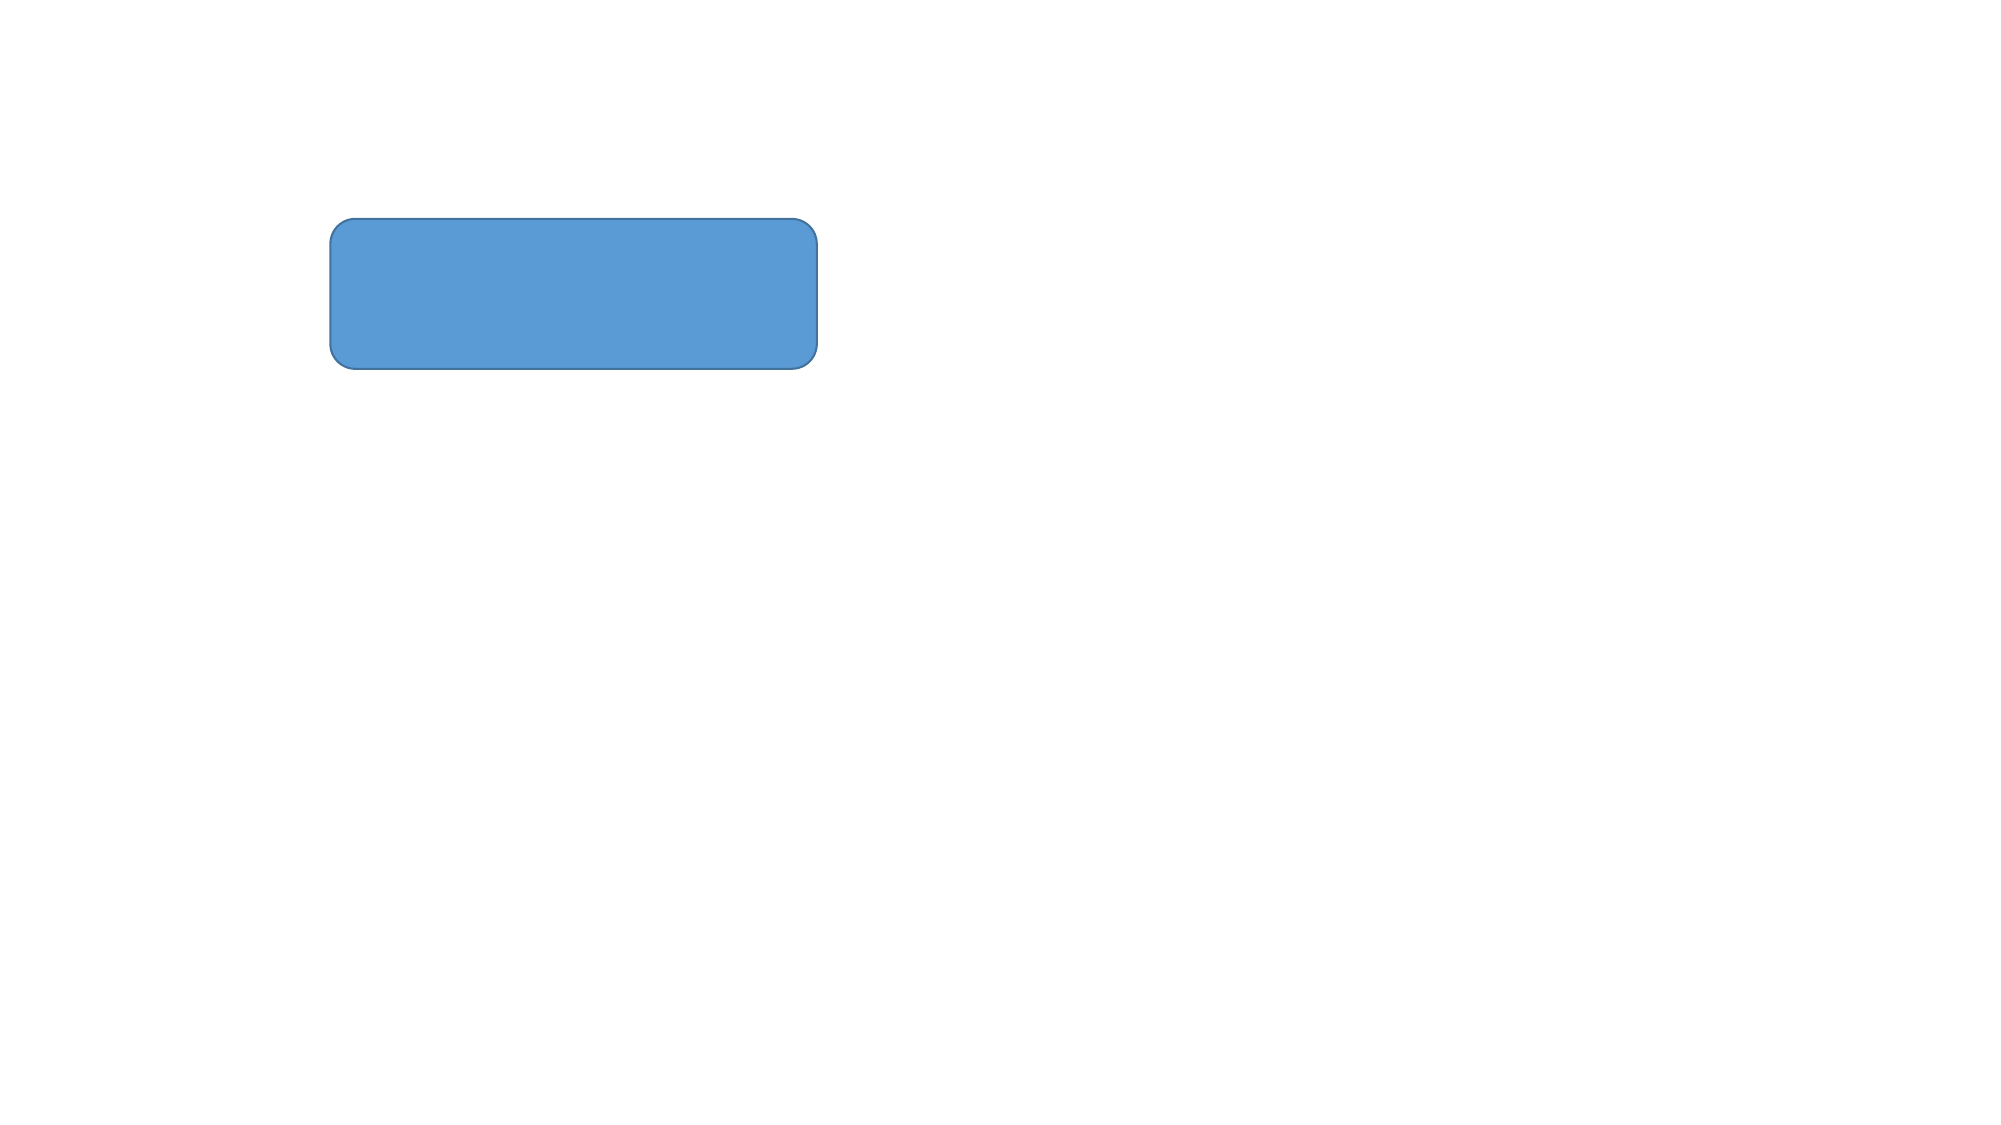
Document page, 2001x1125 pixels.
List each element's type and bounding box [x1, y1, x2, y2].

text_box [329, 217, 818, 370]
